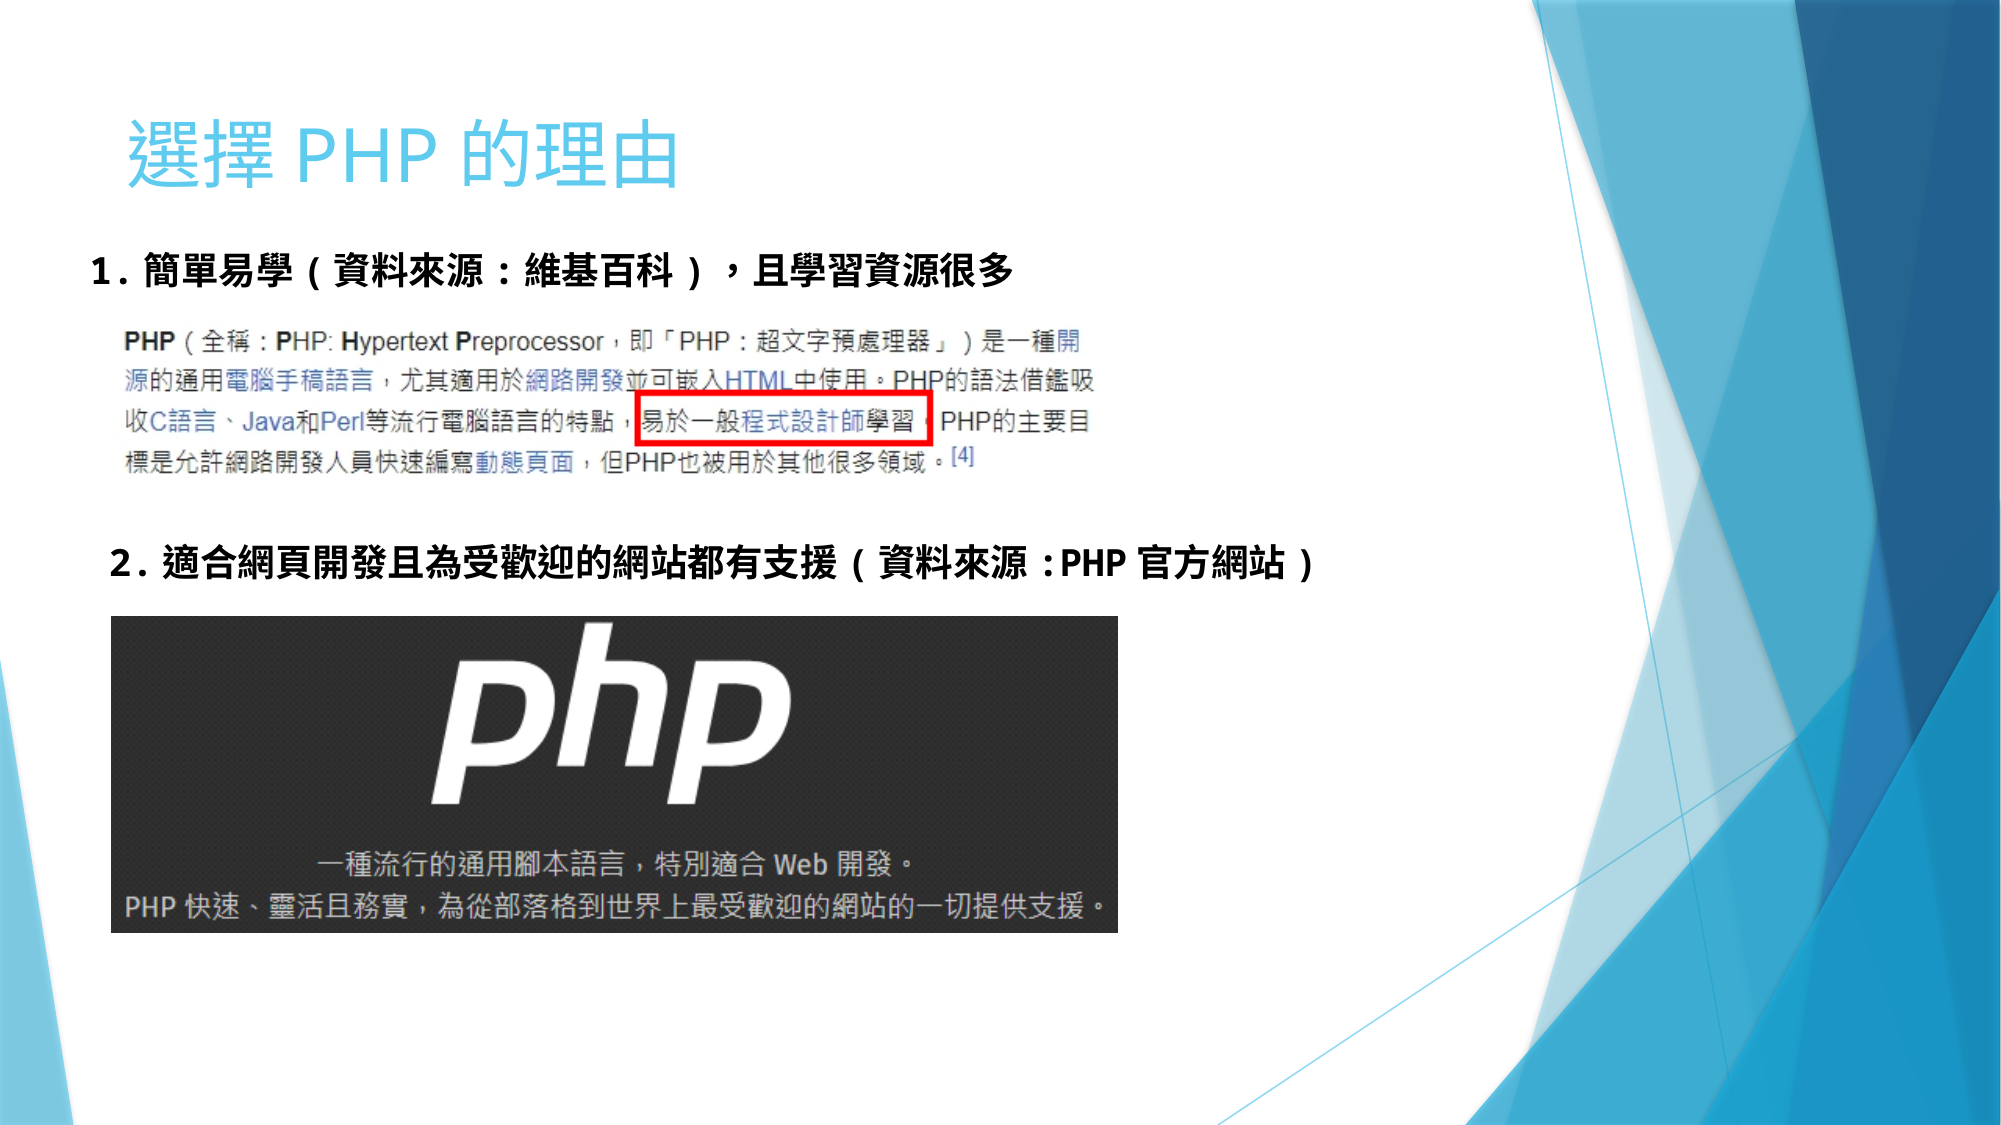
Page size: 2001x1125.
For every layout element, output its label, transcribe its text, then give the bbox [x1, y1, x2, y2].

text_box 1.簡單易學(資料來源:維基百科)，且學習資源很多 [74, 239, 1030, 300]
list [110, 316, 1118, 497]
title 選擇PHP的理由 [111, 99, 1522, 317]
text_box 2.適合網頁開發且為受歡迎的網站都有支援(資料來源:PHP官方網站) [93, 531, 1333, 592]
picture [110, 616, 1118, 933]
